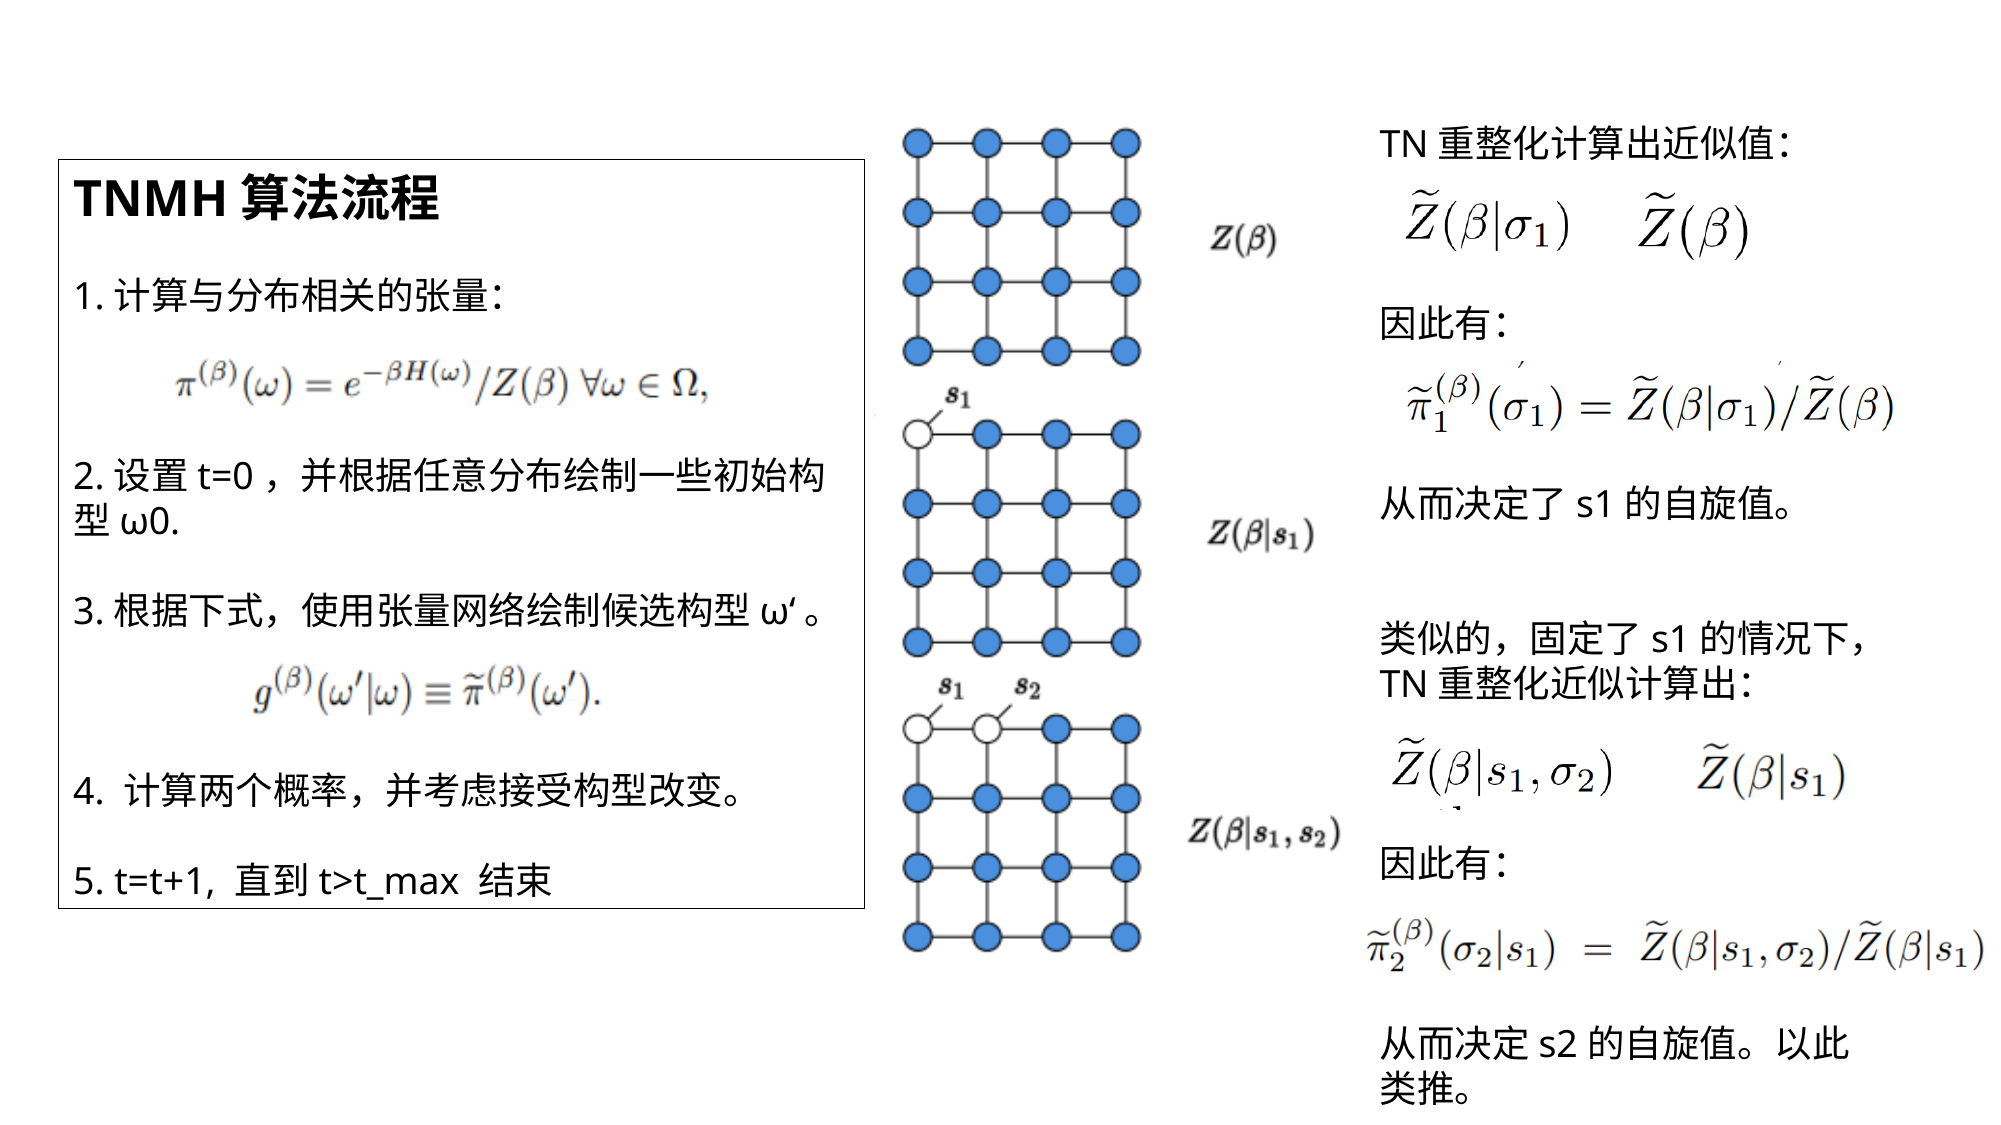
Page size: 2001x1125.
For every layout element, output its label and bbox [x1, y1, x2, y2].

picture [874, 89, 2000, 987]
text_box [1364, 112, 1902, 916]
text_box [1364, 980, 1902, 1125]
text_box [58, 159, 865, 917]
